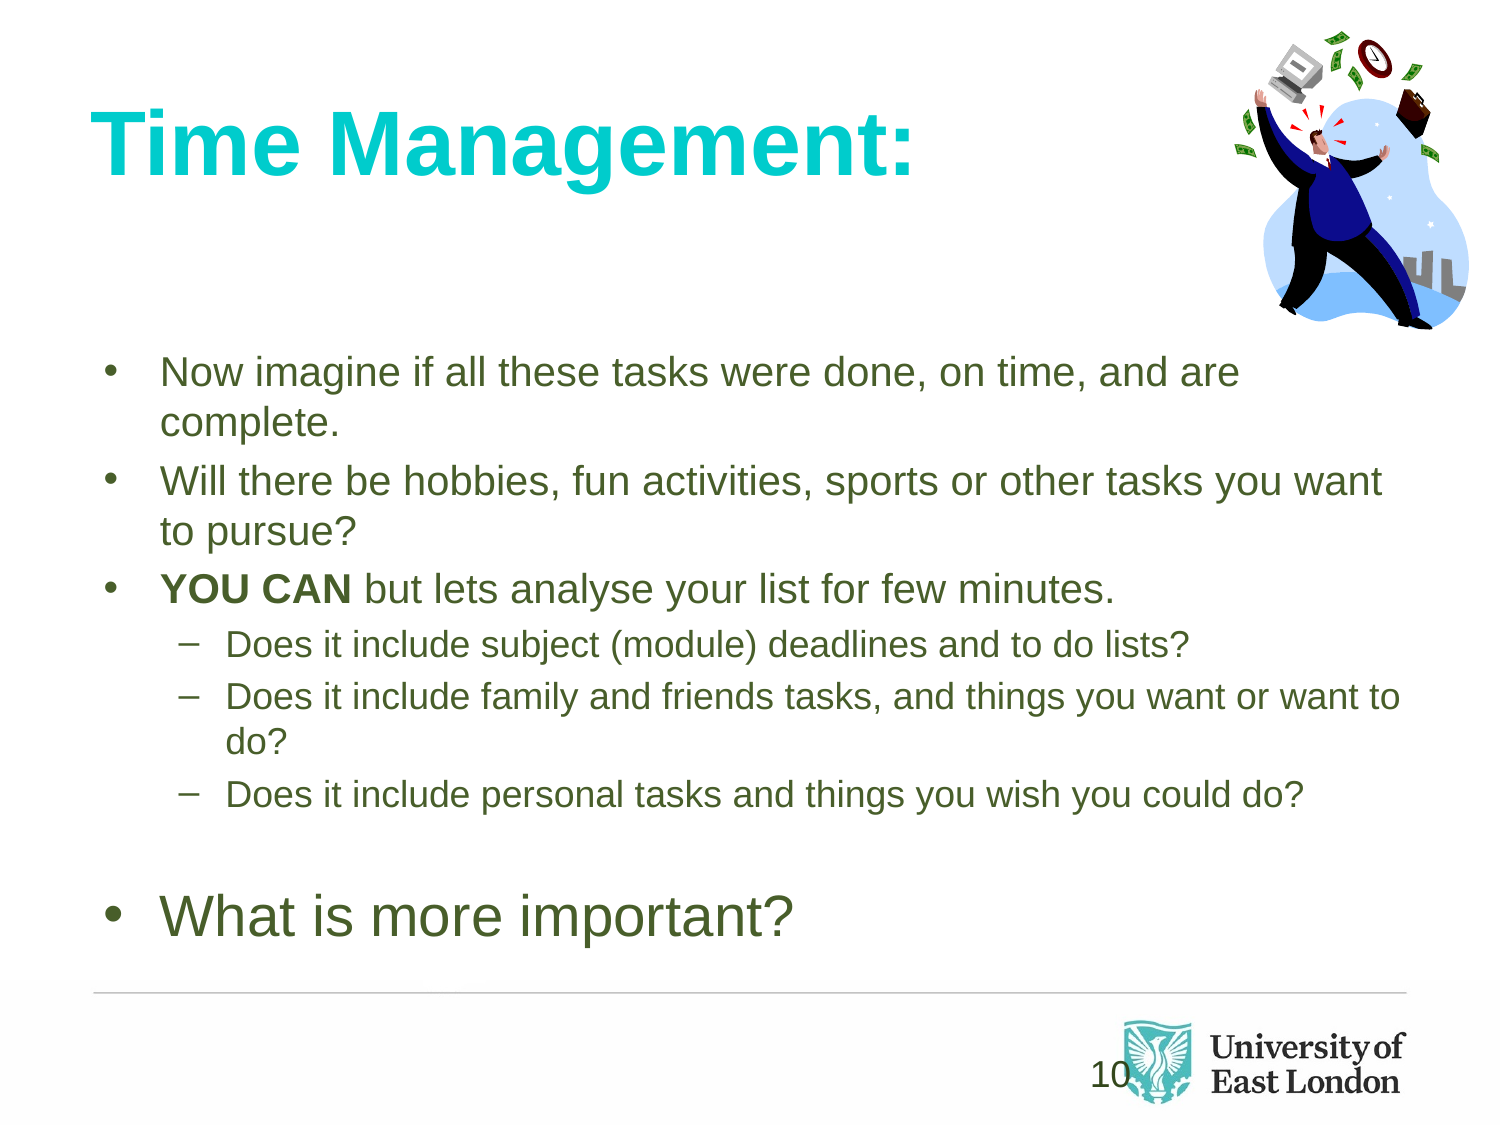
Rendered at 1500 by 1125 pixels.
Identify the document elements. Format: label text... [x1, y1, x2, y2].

picture [1234, 30, 1470, 332]
text_box 10 [1074, 1042, 1425, 1103]
title Time Management: [75, 45, 1228, 233]
picture [0, 980, 1500, 1125]
list Now imagine if all these tasks were done, on time, and are complete. Will there be hobbies, fun activities, sports or other tasks you want to pursue? YOU CAN but lets analyse your list for few minutes. Does it include subject (module) deadlines and to do lists? Does it include family and friends tasks, and things you want or want to do? Does it include personal tasks and things you wish you could do? What is more important? [88, 337, 1439, 1080]
